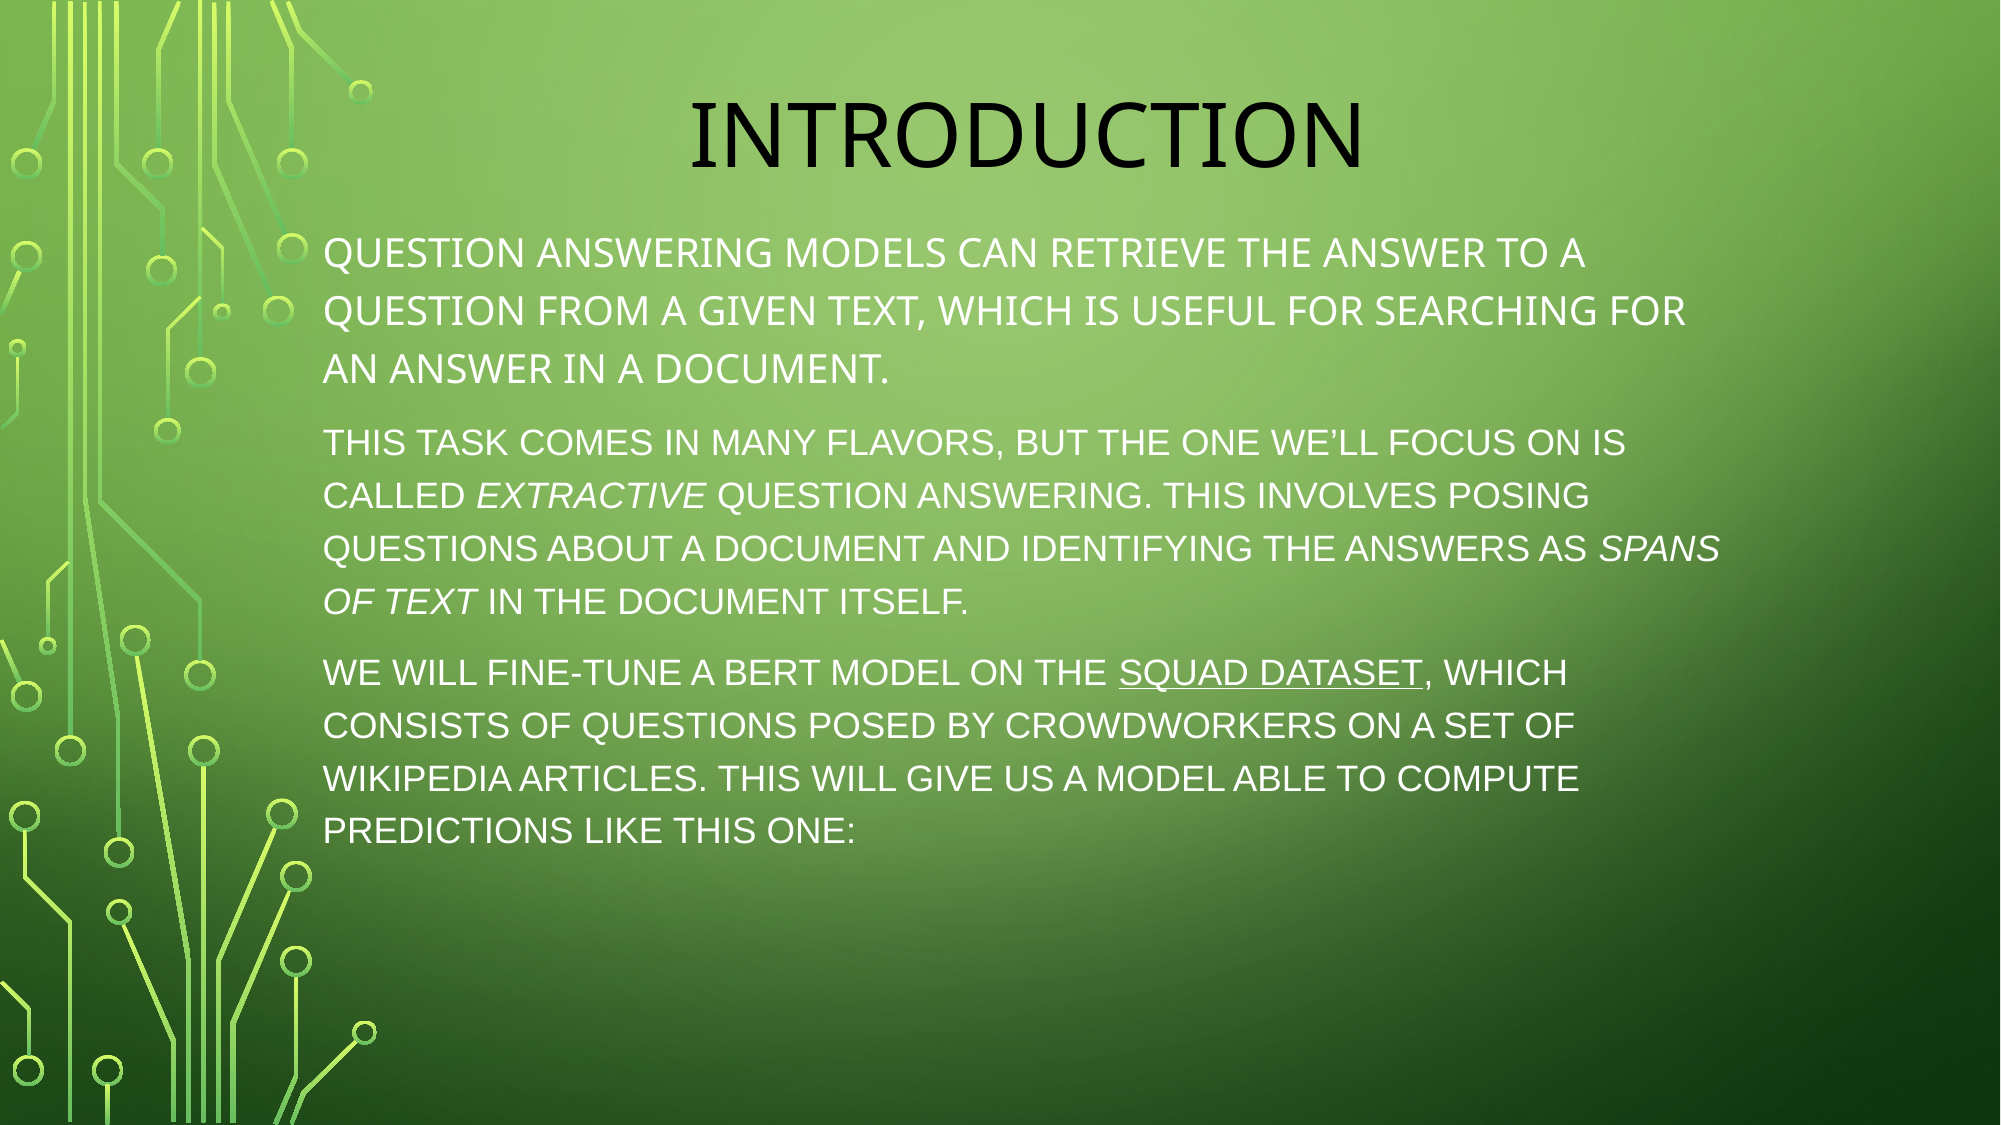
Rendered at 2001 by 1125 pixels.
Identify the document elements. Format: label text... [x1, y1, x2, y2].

title introduction [307, 50, 1750, 194]
subtitle Question Answering models can retrieve the answer to a question from a given text, which is useful for searching for an answer in a document. This task comes in many flavors, but the one we’ll focus on is called extractive question answering. This involves posing questions about a document and identifying the answers as spans of text in the document itself. We will fine-tune a BERT model on the SQuAD dataset, which consists of questions posed by crowdworkers on a set of Wikipedia articles. This will give us a model able to compute predictions like this one: [307, 210, 1750, 863]
